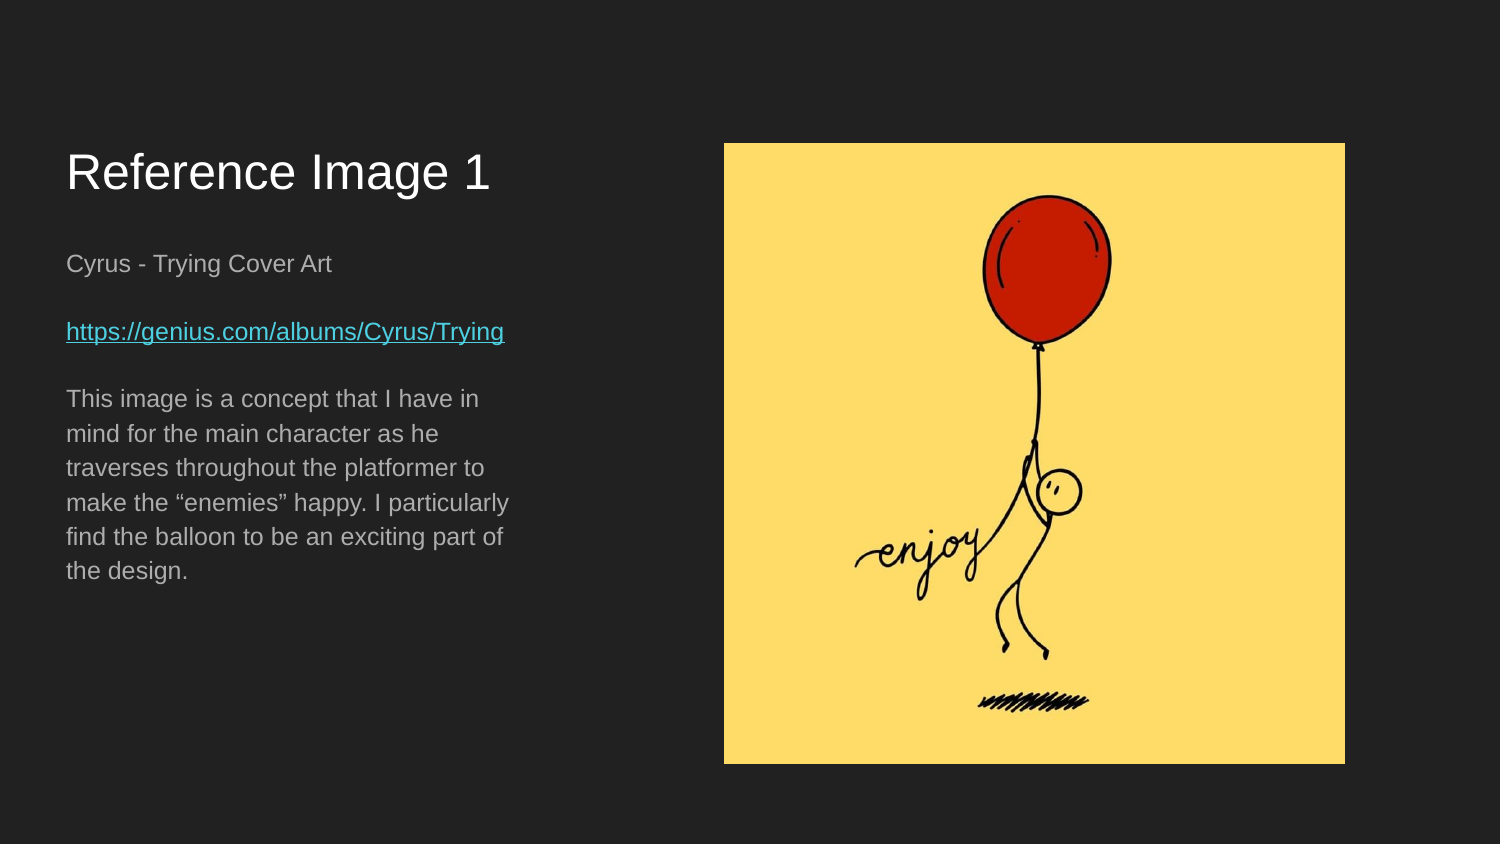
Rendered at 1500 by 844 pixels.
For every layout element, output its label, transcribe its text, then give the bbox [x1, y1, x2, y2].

picture [724, 143, 1345, 764]
list Cyrus - Trying Cover Art https://genius.com/albums/Cyrus/Trying This image is a concept that I have in mind for the main character as he traverses throughout the platformer to make the “enemies” happy. I particularly find the balloon to be an exciting part of the design. [51, 227, 530, 750]
title Reference Image 1 [51, 91, 512, 216]
